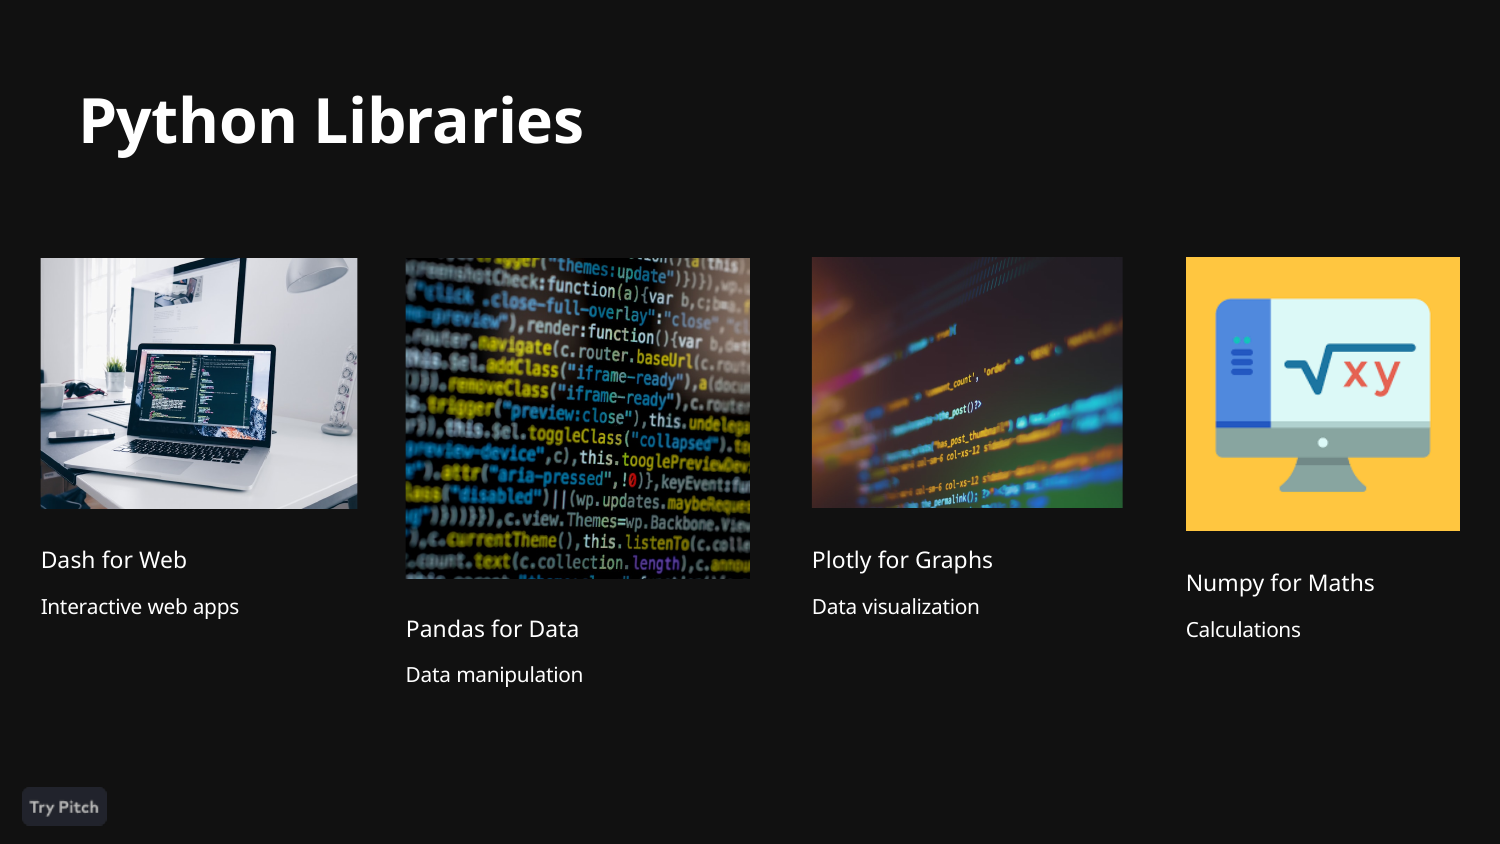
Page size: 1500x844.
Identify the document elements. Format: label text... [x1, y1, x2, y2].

text_box Plotly for Graphs [811, 535, 1123, 574]
picture [22, 787, 107, 826]
picture [1185, 257, 1460, 531]
text_box Calculations [1185, 609, 1497, 642]
text_box Data visualization [811, 585, 1123, 619]
picture [410, 311, 421, 318]
text_box Pandas for Data [405, 604, 750, 642]
text_box Data manipulation [405, 654, 750, 687]
text_box Numpy for Maths [1185, 559, 1497, 597]
text_box Dash for Web [40, 535, 358, 574]
text_box Python Libraries [78, 78, 1422, 157]
text_box Interactive web apps [40, 585, 358, 619]
picture [40, 258, 358, 509]
picture [405, 258, 750, 579]
picture [811, 257, 1123, 508]
